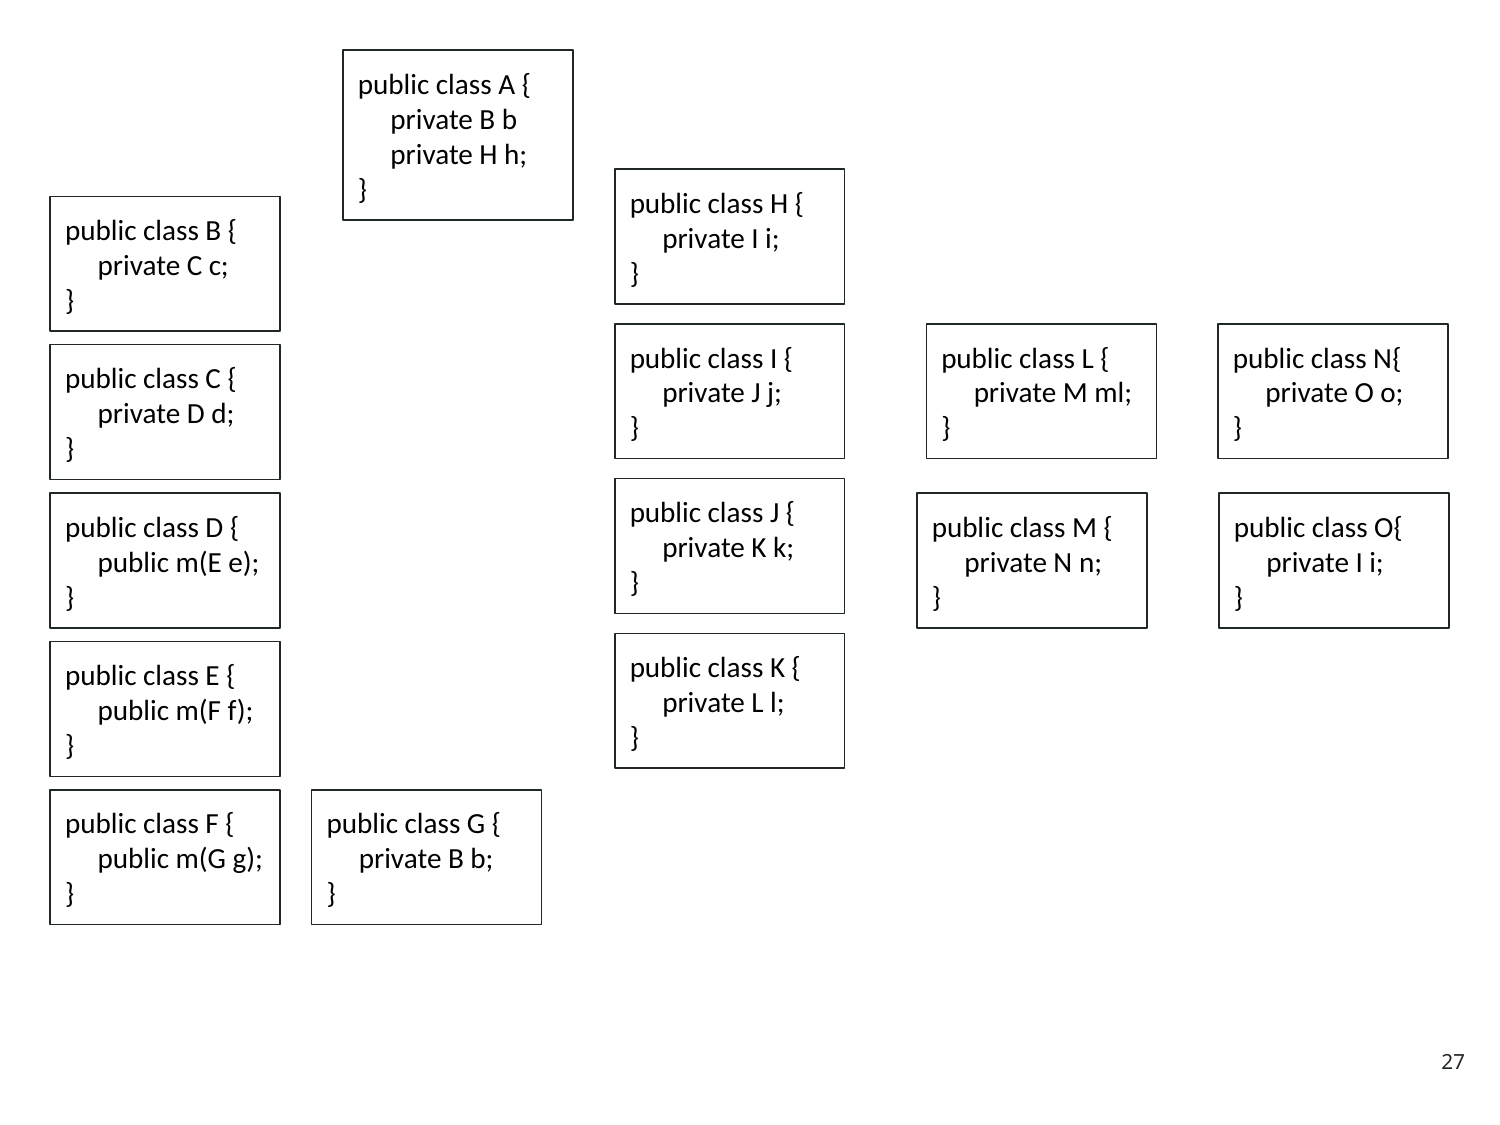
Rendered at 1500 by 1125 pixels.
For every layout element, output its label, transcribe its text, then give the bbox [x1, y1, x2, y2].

text_box public class G { private B b; } [311, 789, 542, 925]
text_box public class A { private B b private H h; } [342, 50, 573, 220]
text_box public class M { private N n; } [916, 493, 1147, 628]
text_box public class I { private J j; } [614, 323, 845, 459]
text_box public class C { private D d; } [50, 344, 281, 480]
text_box public class E { public m(F f); } [50, 641, 281, 777]
text_box public class H { private I i; } [614, 169, 845, 304]
text_box public class N{ private O o; } [1217, 323, 1448, 459]
text_box public class J { private K k; } [614, 478, 845, 614]
text_box public class B { private C c; } [50, 196, 281, 332]
text_box public class L { private M ml; } [926, 323, 1157, 459]
text_box public class K { private L l; } [614, 633, 845, 769]
text_box public class F { public m(G g); } [50, 789, 281, 925]
slide_number ‹#› [1389, 1019, 1480, 1106]
text_box public class O{ private I i; } [1218, 493, 1449, 628]
text_box public class D { public m(E e); } [50, 493, 281, 628]
